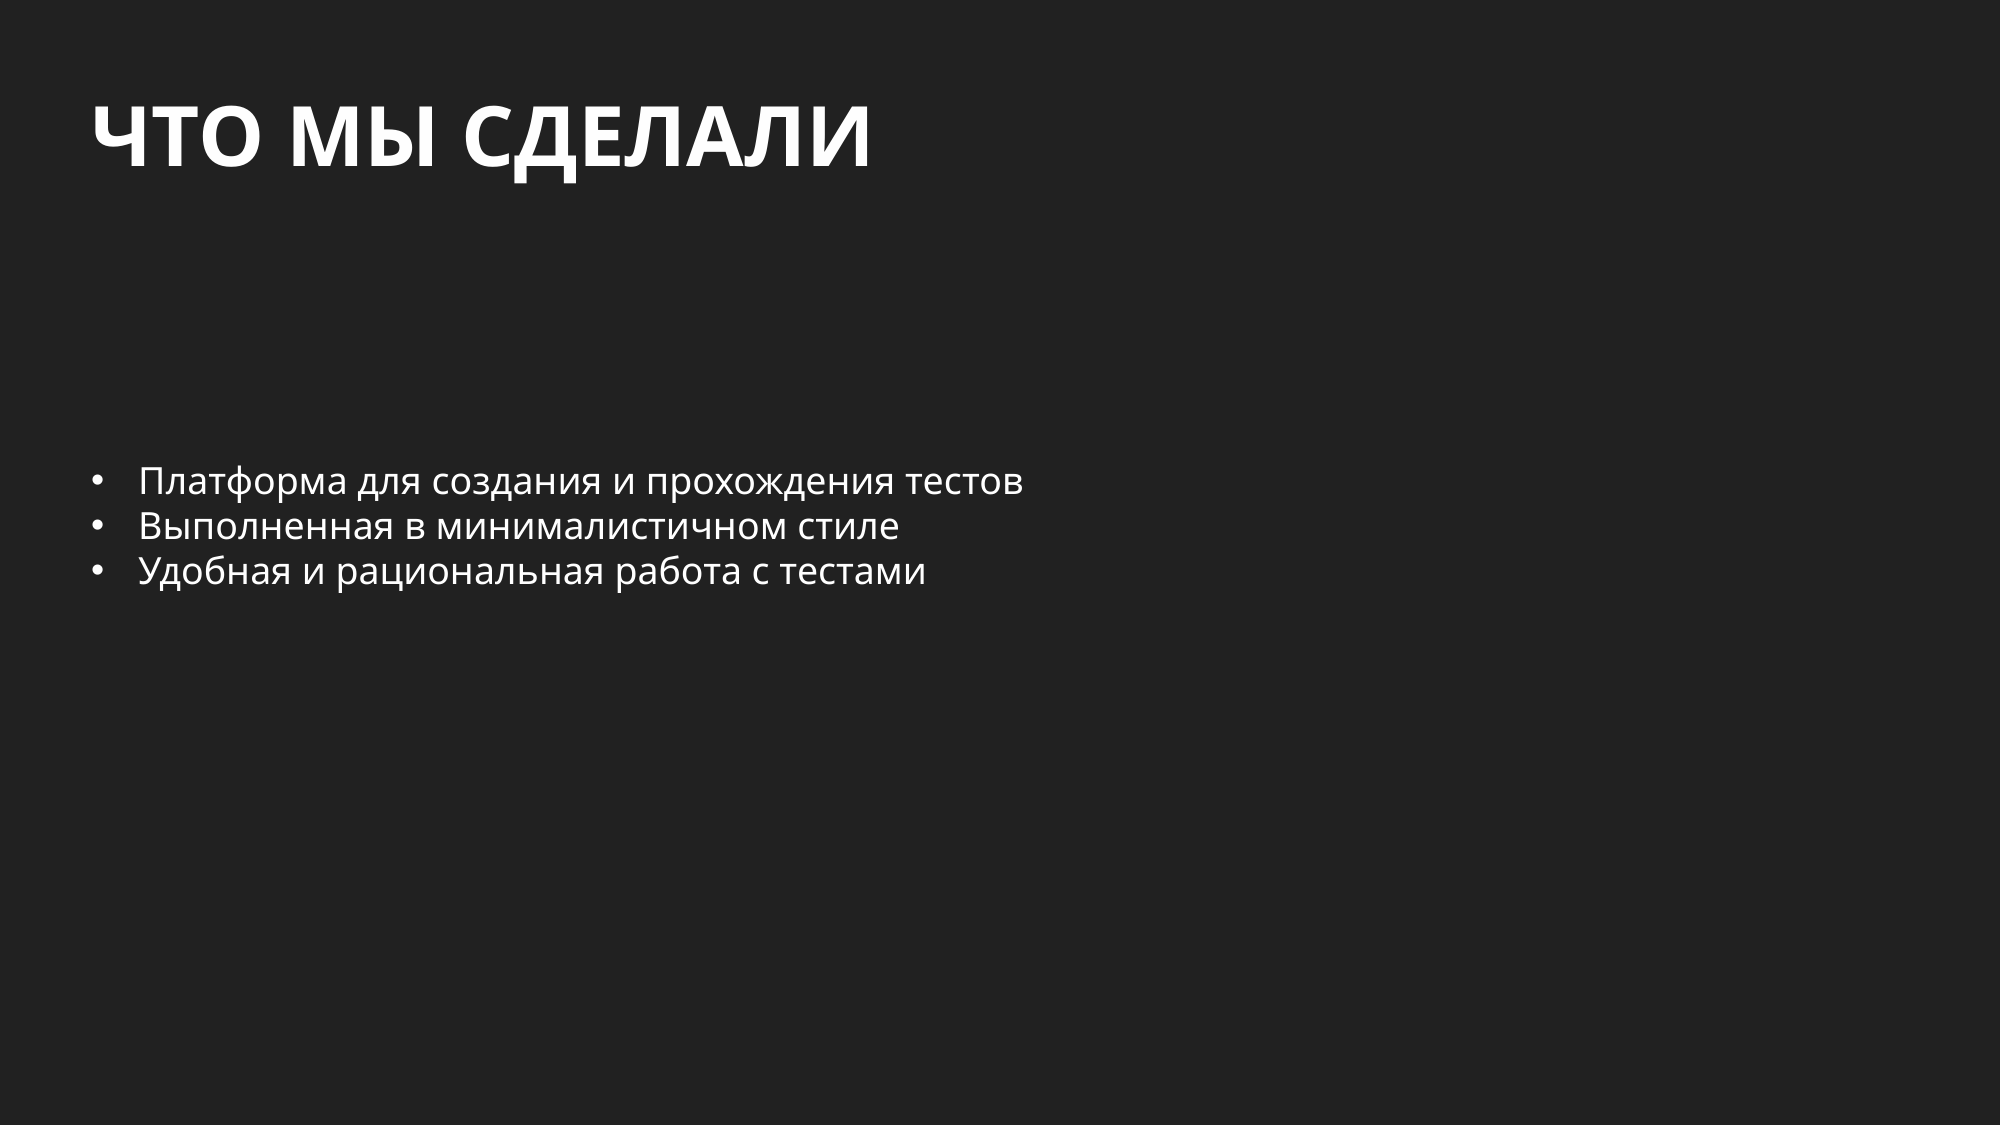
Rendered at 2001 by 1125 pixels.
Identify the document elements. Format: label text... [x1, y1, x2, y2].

text_box ЧТО МЫ СДЕЛАЛИ [76, 75, 1811, 409]
text_box Платформа для создания и прохождения тестов Выполненная в минималистичном стиле Удобная и рациональная работа с тестами [76, 449, 1580, 735]
